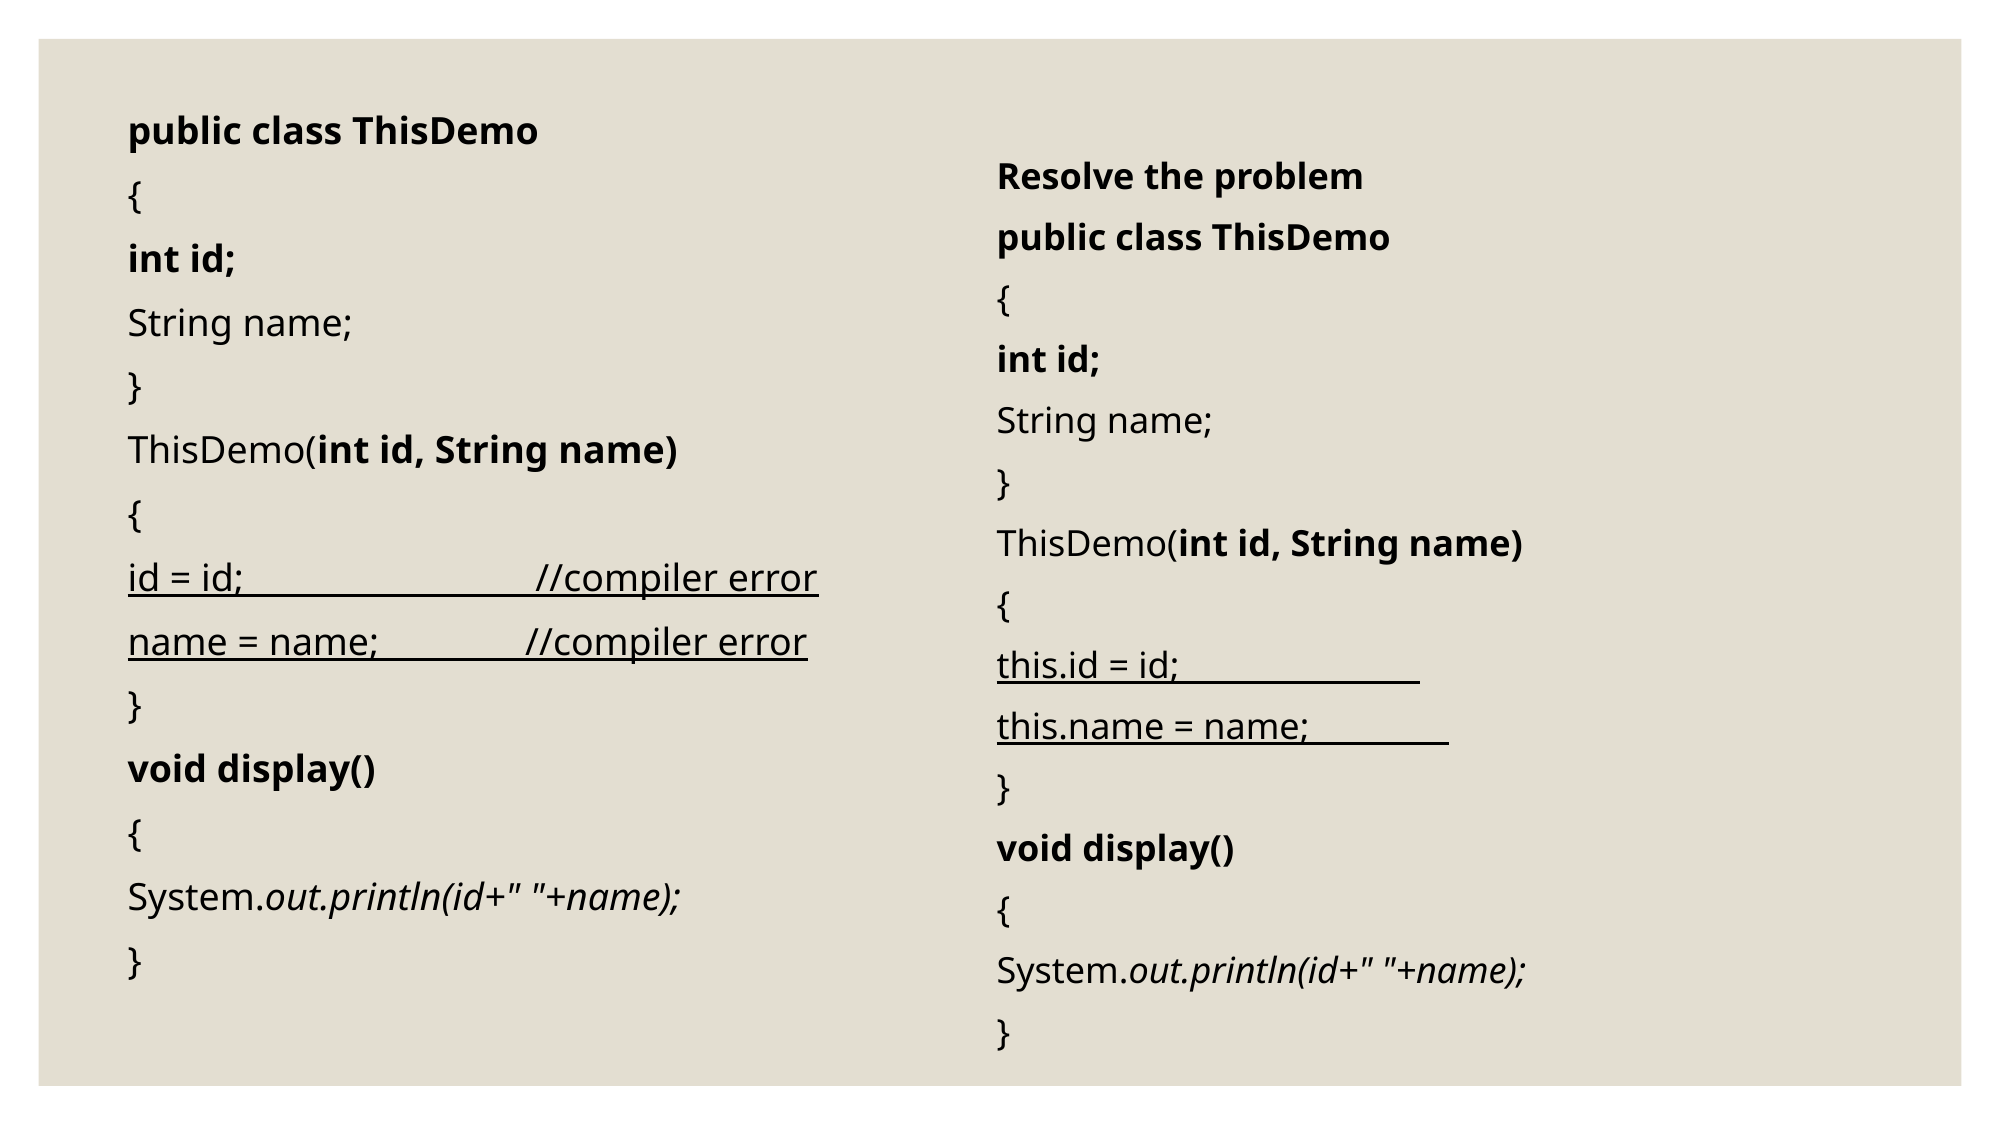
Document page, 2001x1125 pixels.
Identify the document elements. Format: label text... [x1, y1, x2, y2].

text_box Resolve the problem public class ThisDemo { int id; String name; } ThisDemo(int id, String name) { this.id = id; this.name = name; } void display() { System.out.println(id+" "+name); } [981, 84, 1826, 1063]
list public class ThisDemo { int id; String name; } ThisDemo(int id, String name) { id = id; //compiler error name = name; //compiler error } void display() { System.out.println(id+" "+name); } [112, 99, 957, 1078]
